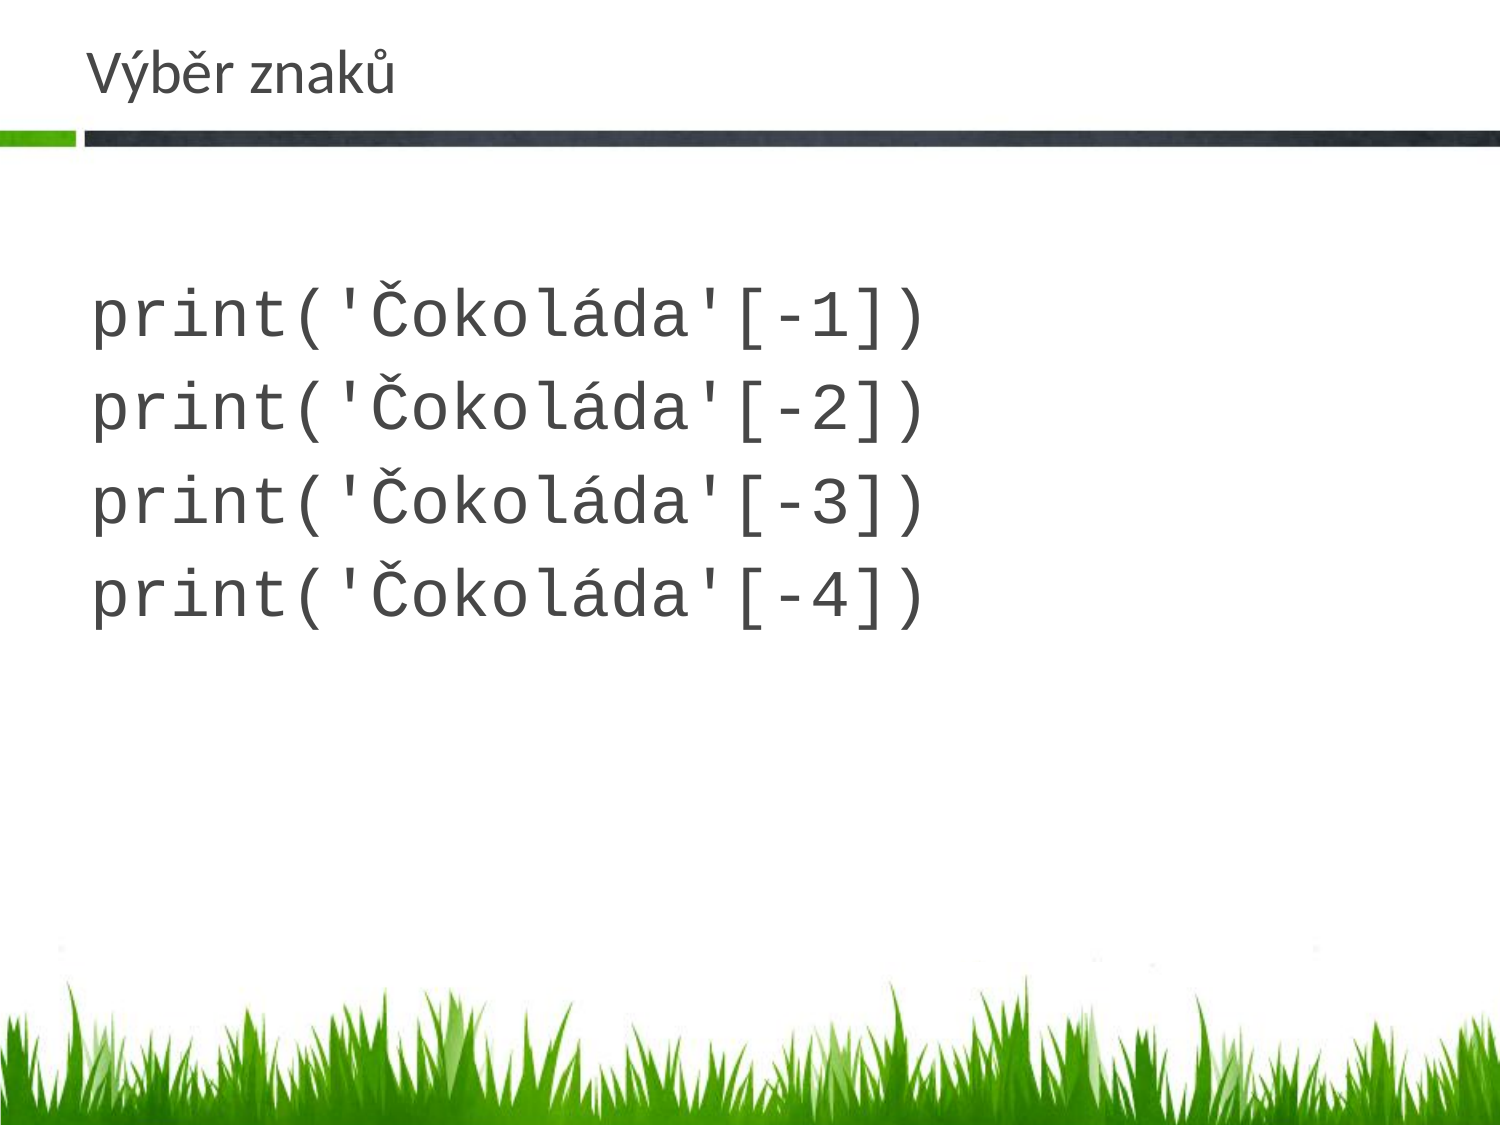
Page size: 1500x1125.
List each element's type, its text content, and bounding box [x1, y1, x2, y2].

picture [0, 0, 1500, 1125]
title Výběr znaků [71, 12, 1450, 125]
list print('Čokoláda'[-1]) print('Čokoláda'[-2]) print('Čokoláda'[-3]) print('Čokoláda'[-4]) [75, 262, 1425, 1005]
